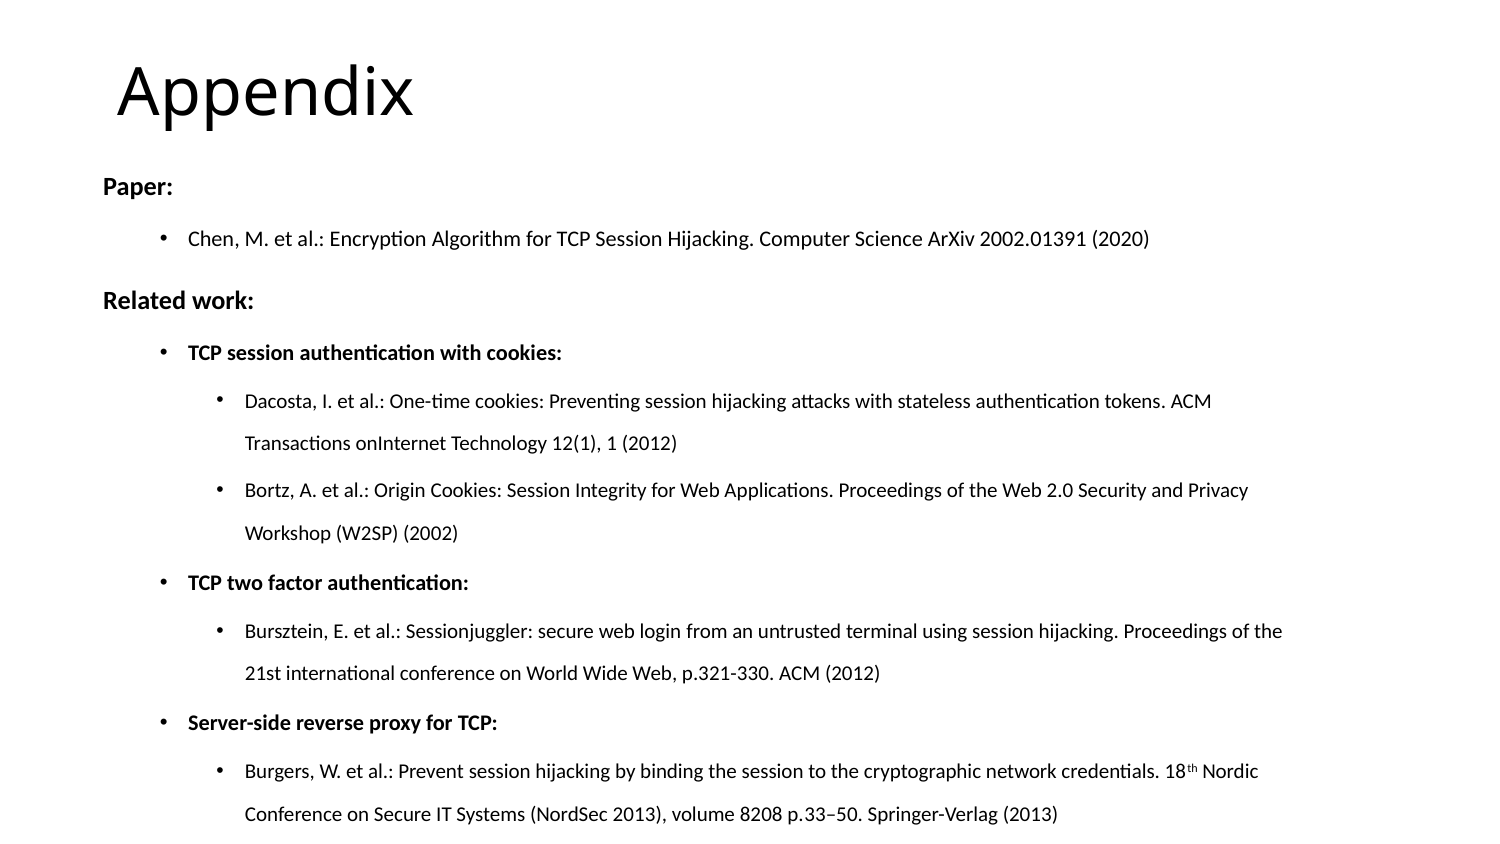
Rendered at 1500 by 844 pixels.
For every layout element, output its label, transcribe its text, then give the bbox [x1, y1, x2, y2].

list Paper: Chen, M. et al.: Encryption Algorithm for TCP Session Hijacking. Computer Science ArXiv 2002.01391 (2020) Related work: TCP session authentication with cookies: Dacosta, I. et al.: One-time cookies: Preventing session hijacking attacks with stateless authentication tokens. ACM Transactions onInternet Technology 12(1), 1 (2012) Bortz, A. et al.: Origin Cookies: Session Integrity for Web Applications. Proceedings of the Web 2.0 Security and Privacy Workshop (W2SP) (2002) TCP two factor authentication: Bursztein, E. et al.: Sessionjuggler: secure web login from an untrusted terminal using session hijacking. Proceedings of the 21st international conference on World Wide Web, p.321-330. ACM (2012) Server-side reverse proxy for TCP: Burgers, W. et al.: Prevent session hijacking by binding the session to the cryptographic network credentials. 18th Nordic Conference on Secure IT Systems (NordSec 2013), volume 8208 p.33–50. Springer-Verlag (2013) [88, 139, 1326, 844]
title Appendix [102, 30, 1430, 157]
